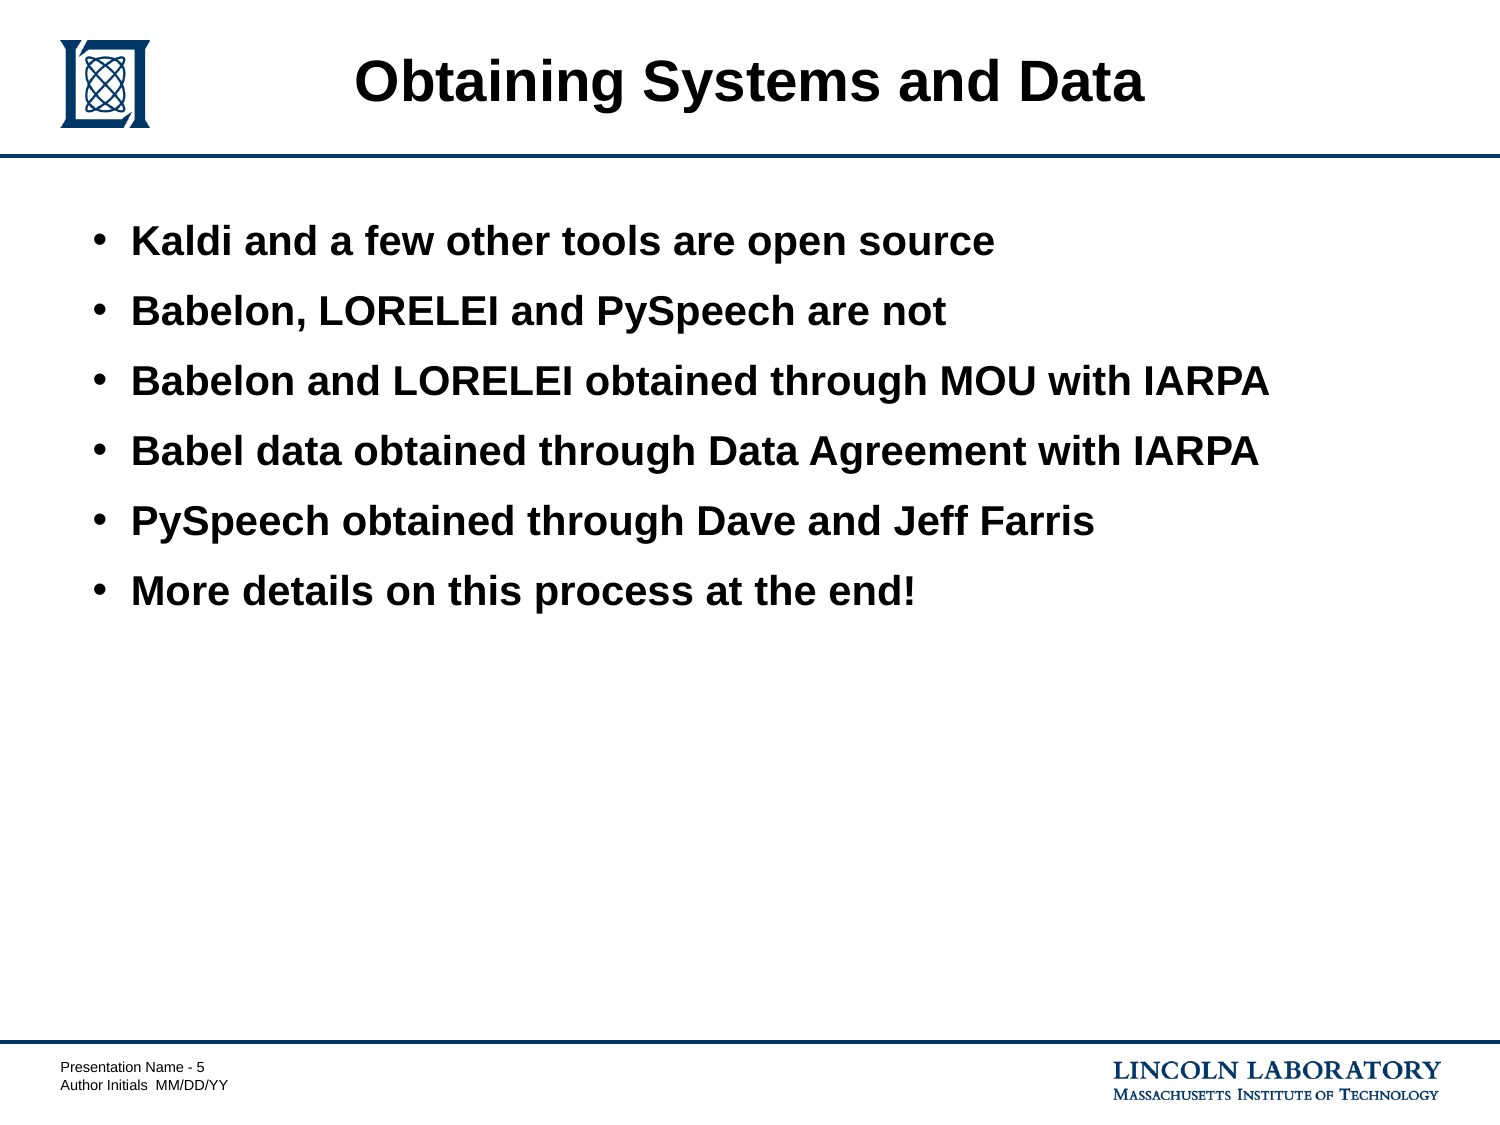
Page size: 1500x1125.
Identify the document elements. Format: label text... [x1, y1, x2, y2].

picture [1111, 1061, 1441, 1100]
list Kaldi and a few other tools are open source Babelon, LORELEI and PySpeech are not Babelon and LORELEI obtained through MOU with IARPA Babel data obtained through Data Agreement with IARPA PySpeech obtained through Dave and Jeff Farris More details on this process at the end! [77, 212, 1422, 1005]
picture [60, 40, 150, 128]
title Obtaining Systems and Data [154, 16, 1346, 151]
